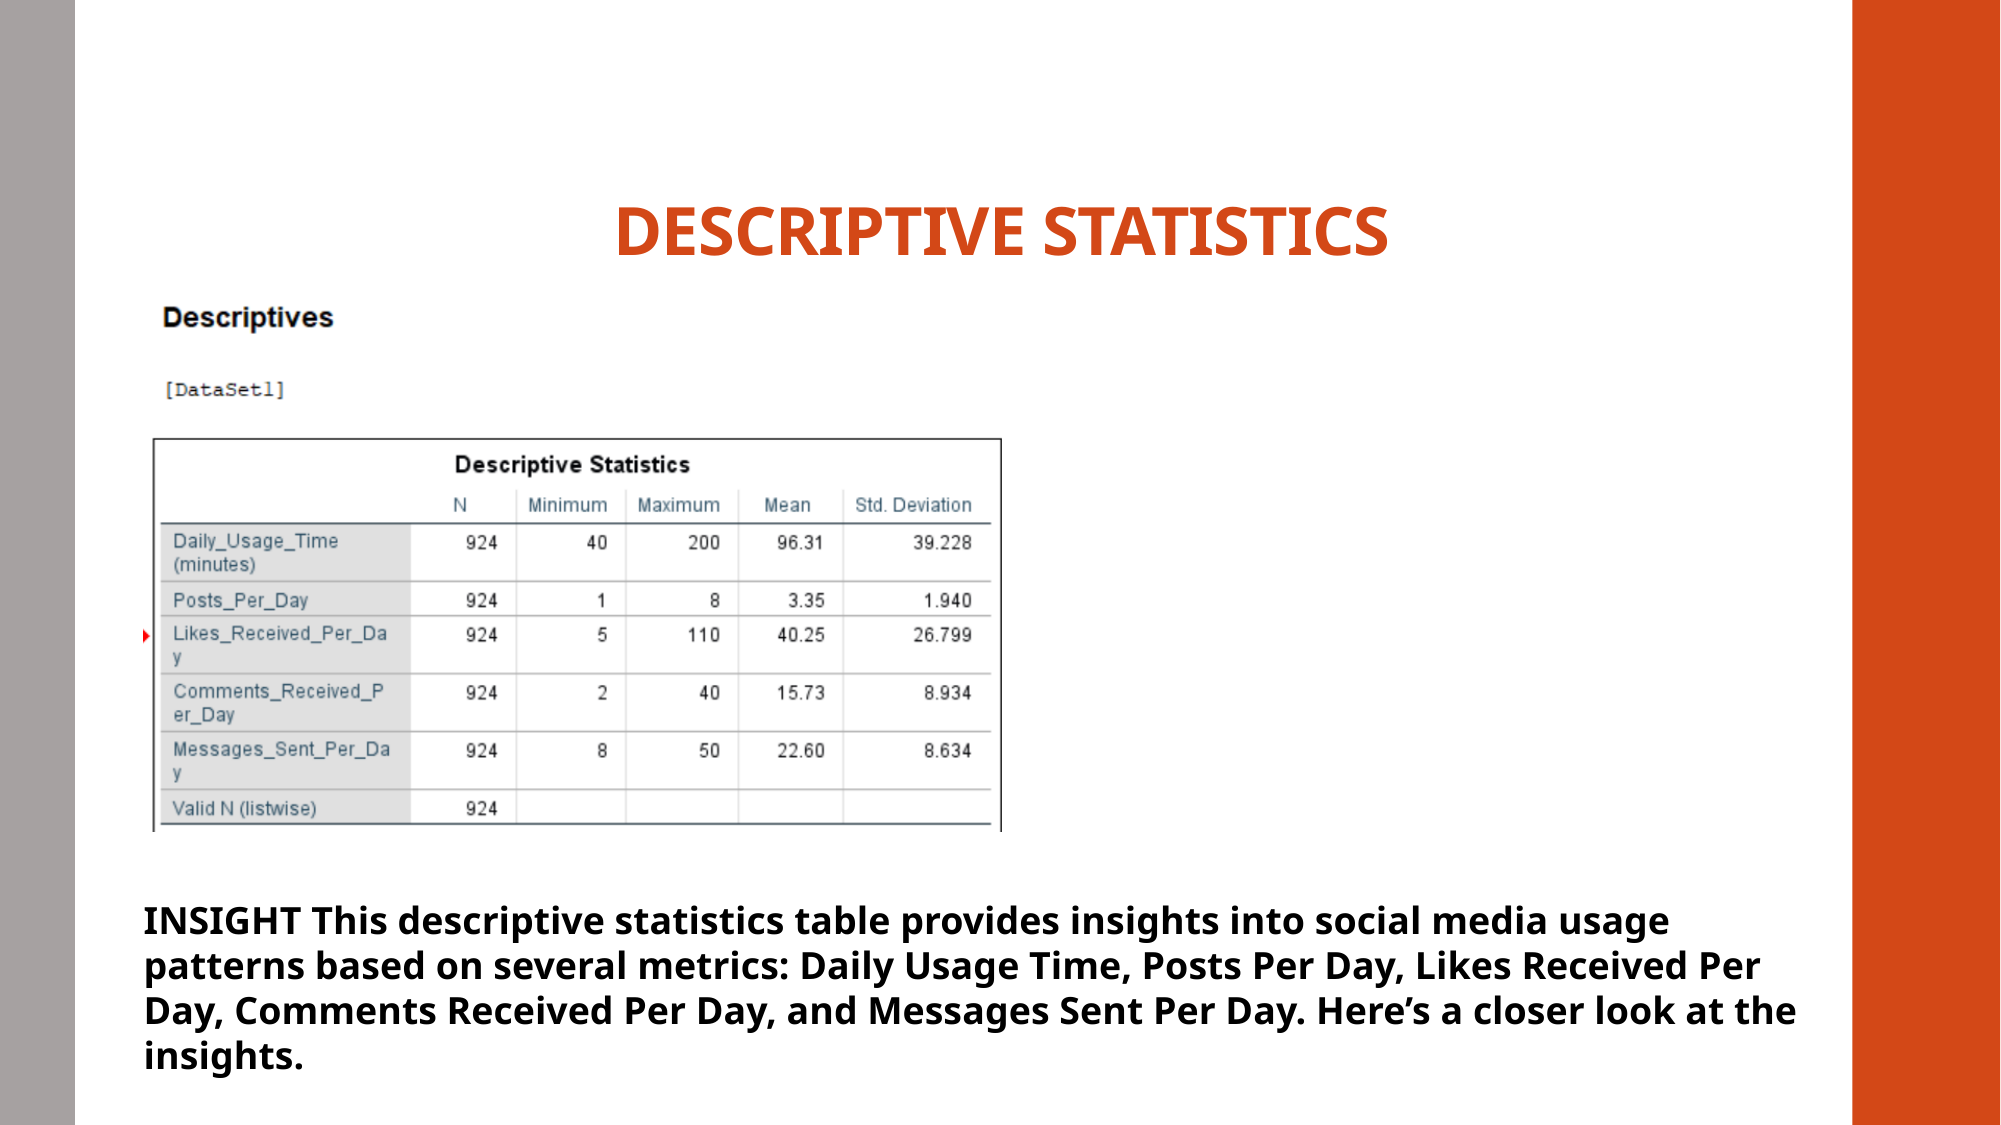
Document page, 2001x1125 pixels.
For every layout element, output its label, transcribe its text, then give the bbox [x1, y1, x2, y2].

picture [143, 292, 1003, 832]
text_box INSIGHT This descriptive statistics table provides insights into social media usage patterns based on several metrics: Daily Usage Time, Posts Per Day, Likes Received Per Day, Comments Received Per Day, and Messages Sent Per Day. Here’s a closer look at the insights. [129, 889, 1825, 1085]
title DESCRIPTIVE STATISTICS [206, 48, 1797, 278]
